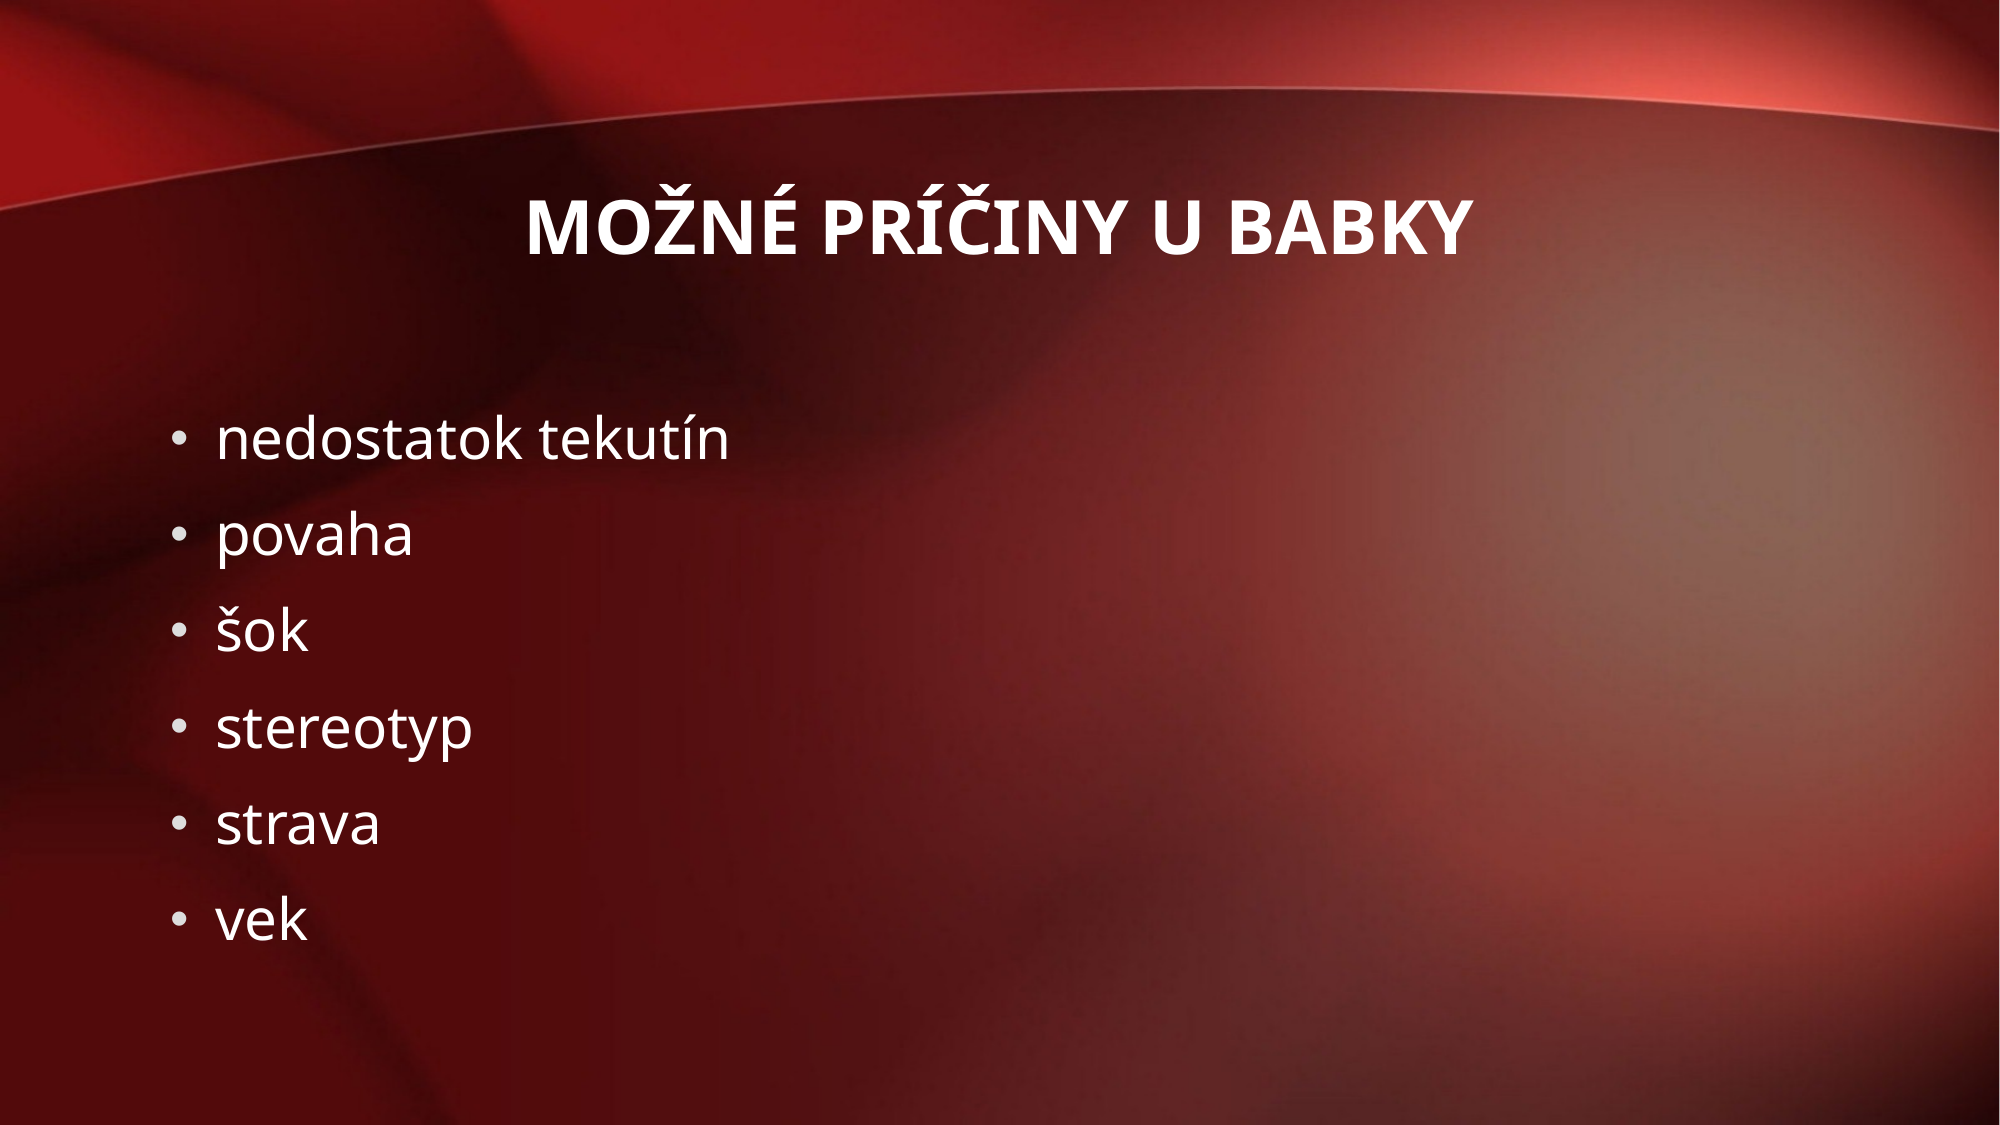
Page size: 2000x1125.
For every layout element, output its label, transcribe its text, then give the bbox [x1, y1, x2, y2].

title Možné príčiny u babky [149, 79, 1850, 280]
list nedostatok tekutín povaha šok stereotyp strava vek [149, 295, 1850, 1030]
picture [0, 0, 2000, 1125]
